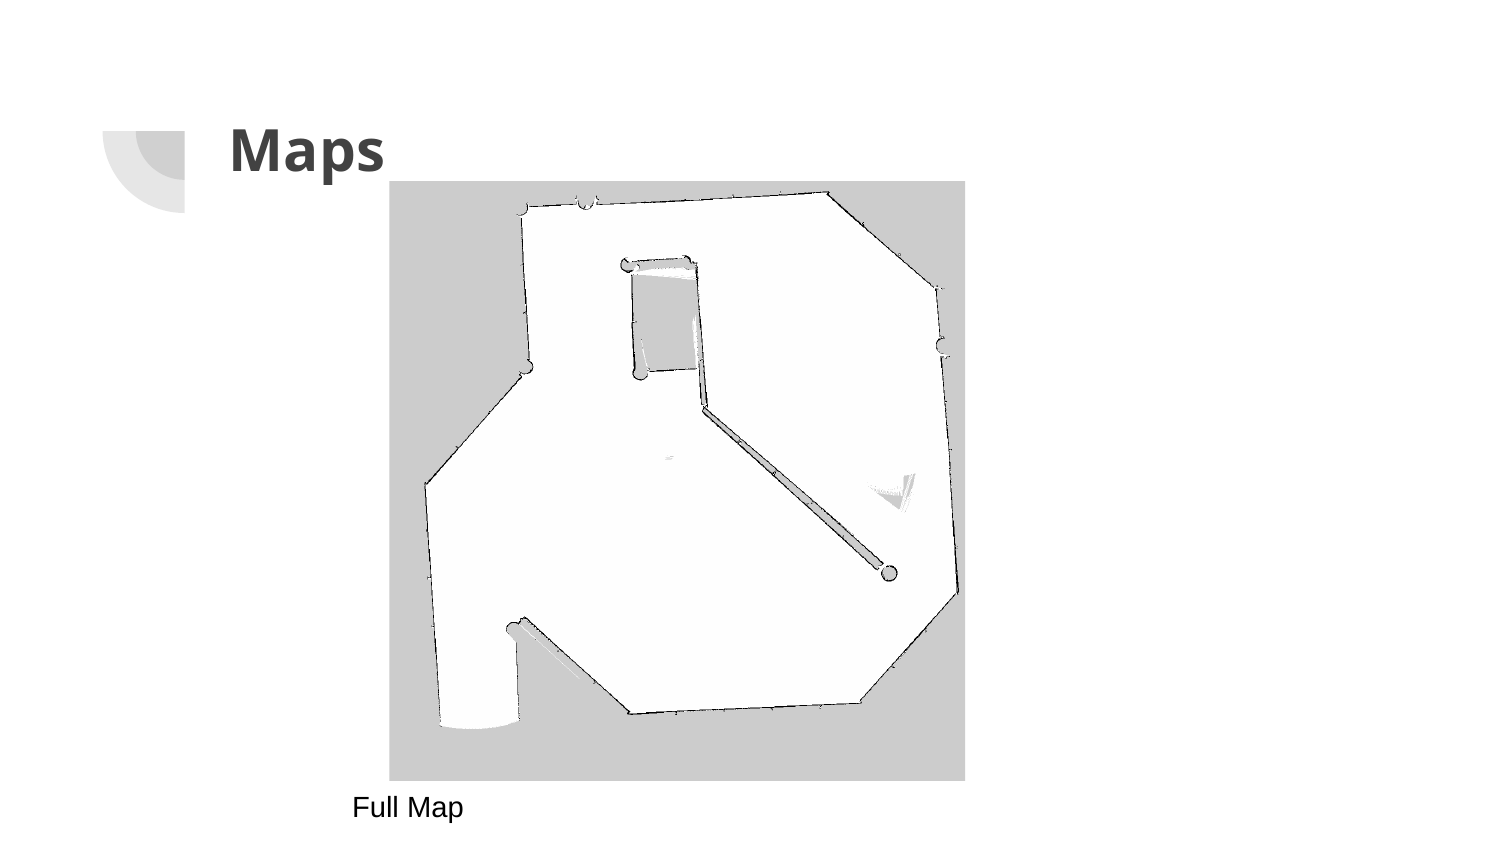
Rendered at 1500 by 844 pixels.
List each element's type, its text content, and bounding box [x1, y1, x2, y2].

text_box Full Map [337, 772, 604, 844]
title Maps [213, 98, 1368, 263]
picture [389, 181, 966, 781]
